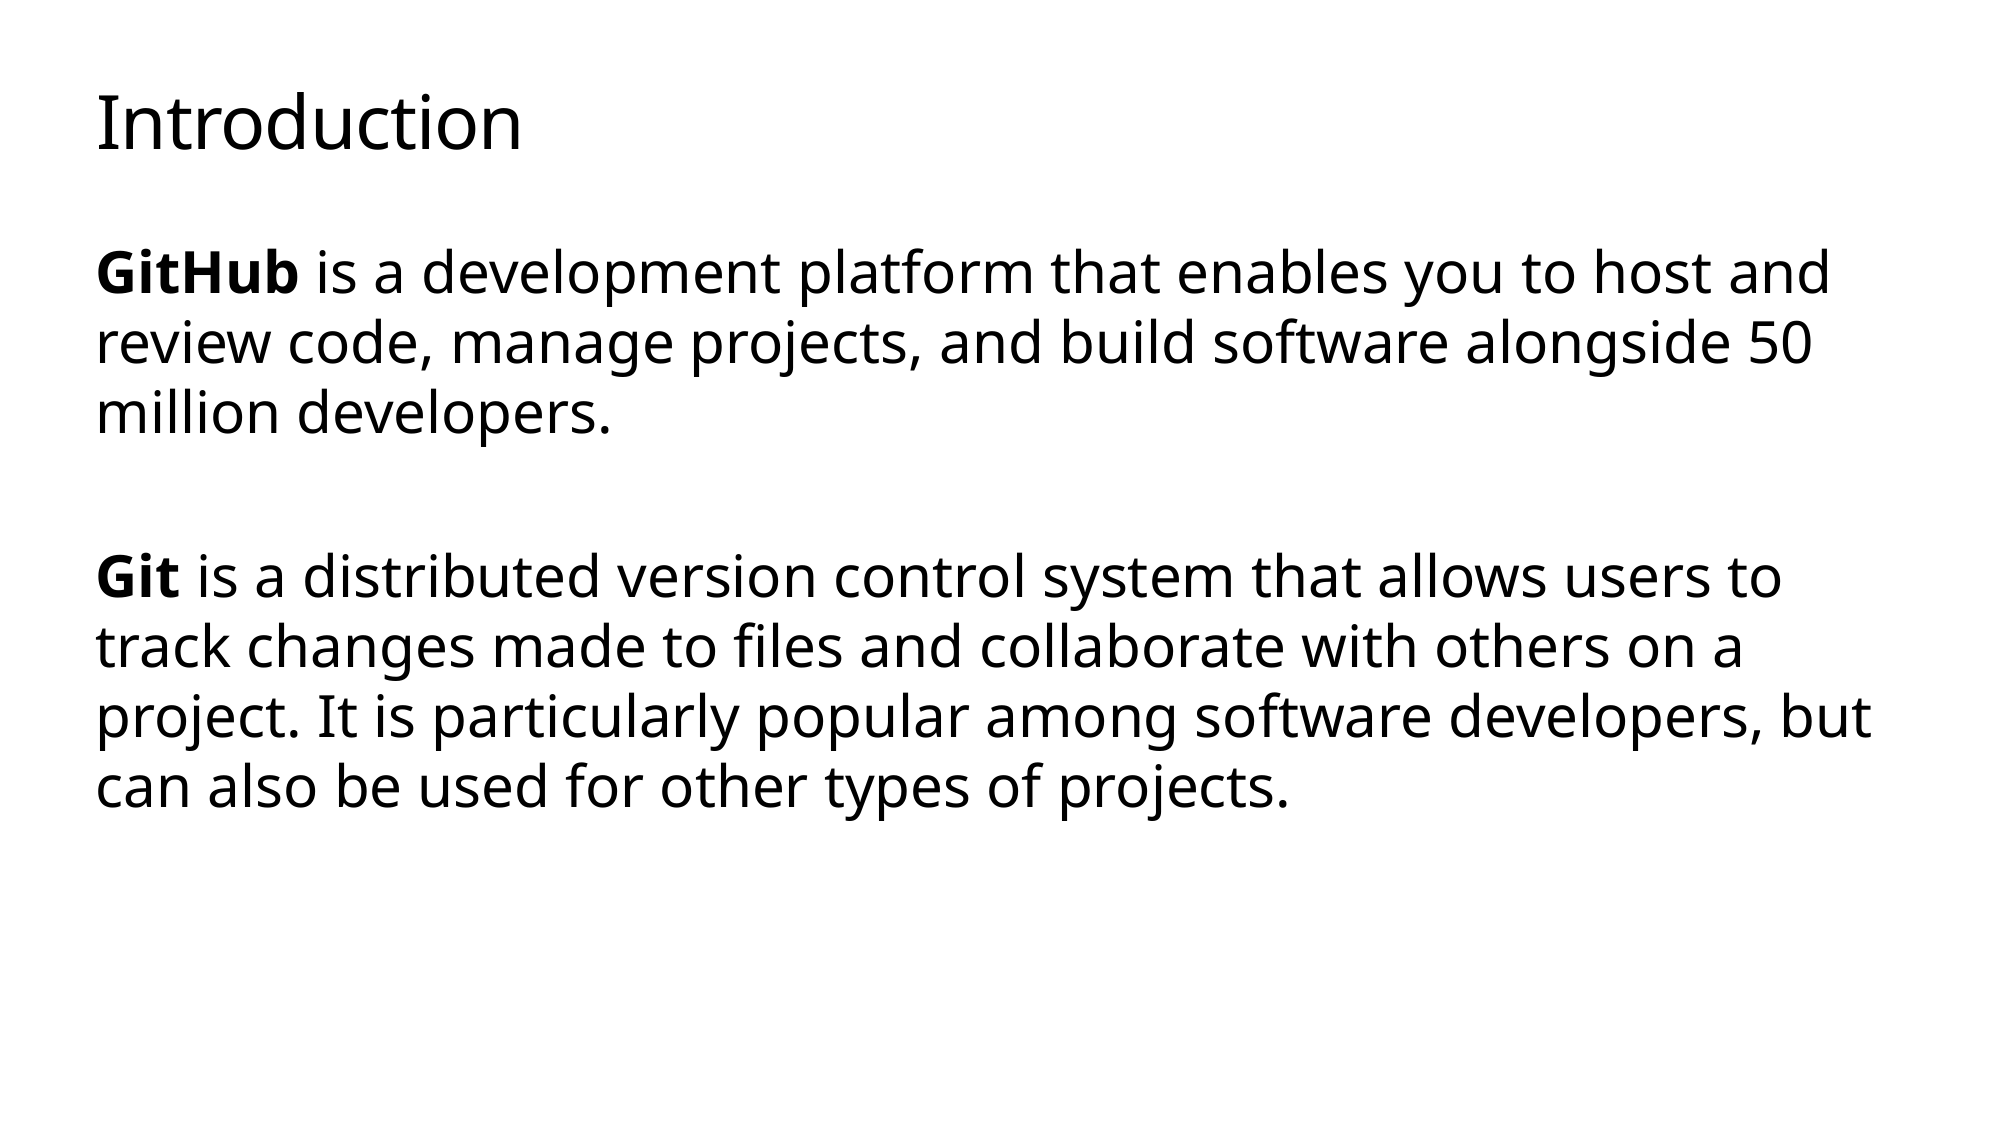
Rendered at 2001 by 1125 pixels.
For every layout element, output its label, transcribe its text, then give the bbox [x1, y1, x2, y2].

title Introduction [96, 75, 1904, 165]
list GitHub is a development platform that enables you to host and review code, manage projects, and build software alongside 50 million developers. Git is a distributed version control system that allows users to track changes made to files and collaborate with others on a project. It is particularly popular among software developers, but can also be used for other types of projects. [95, 235, 1904, 985]
